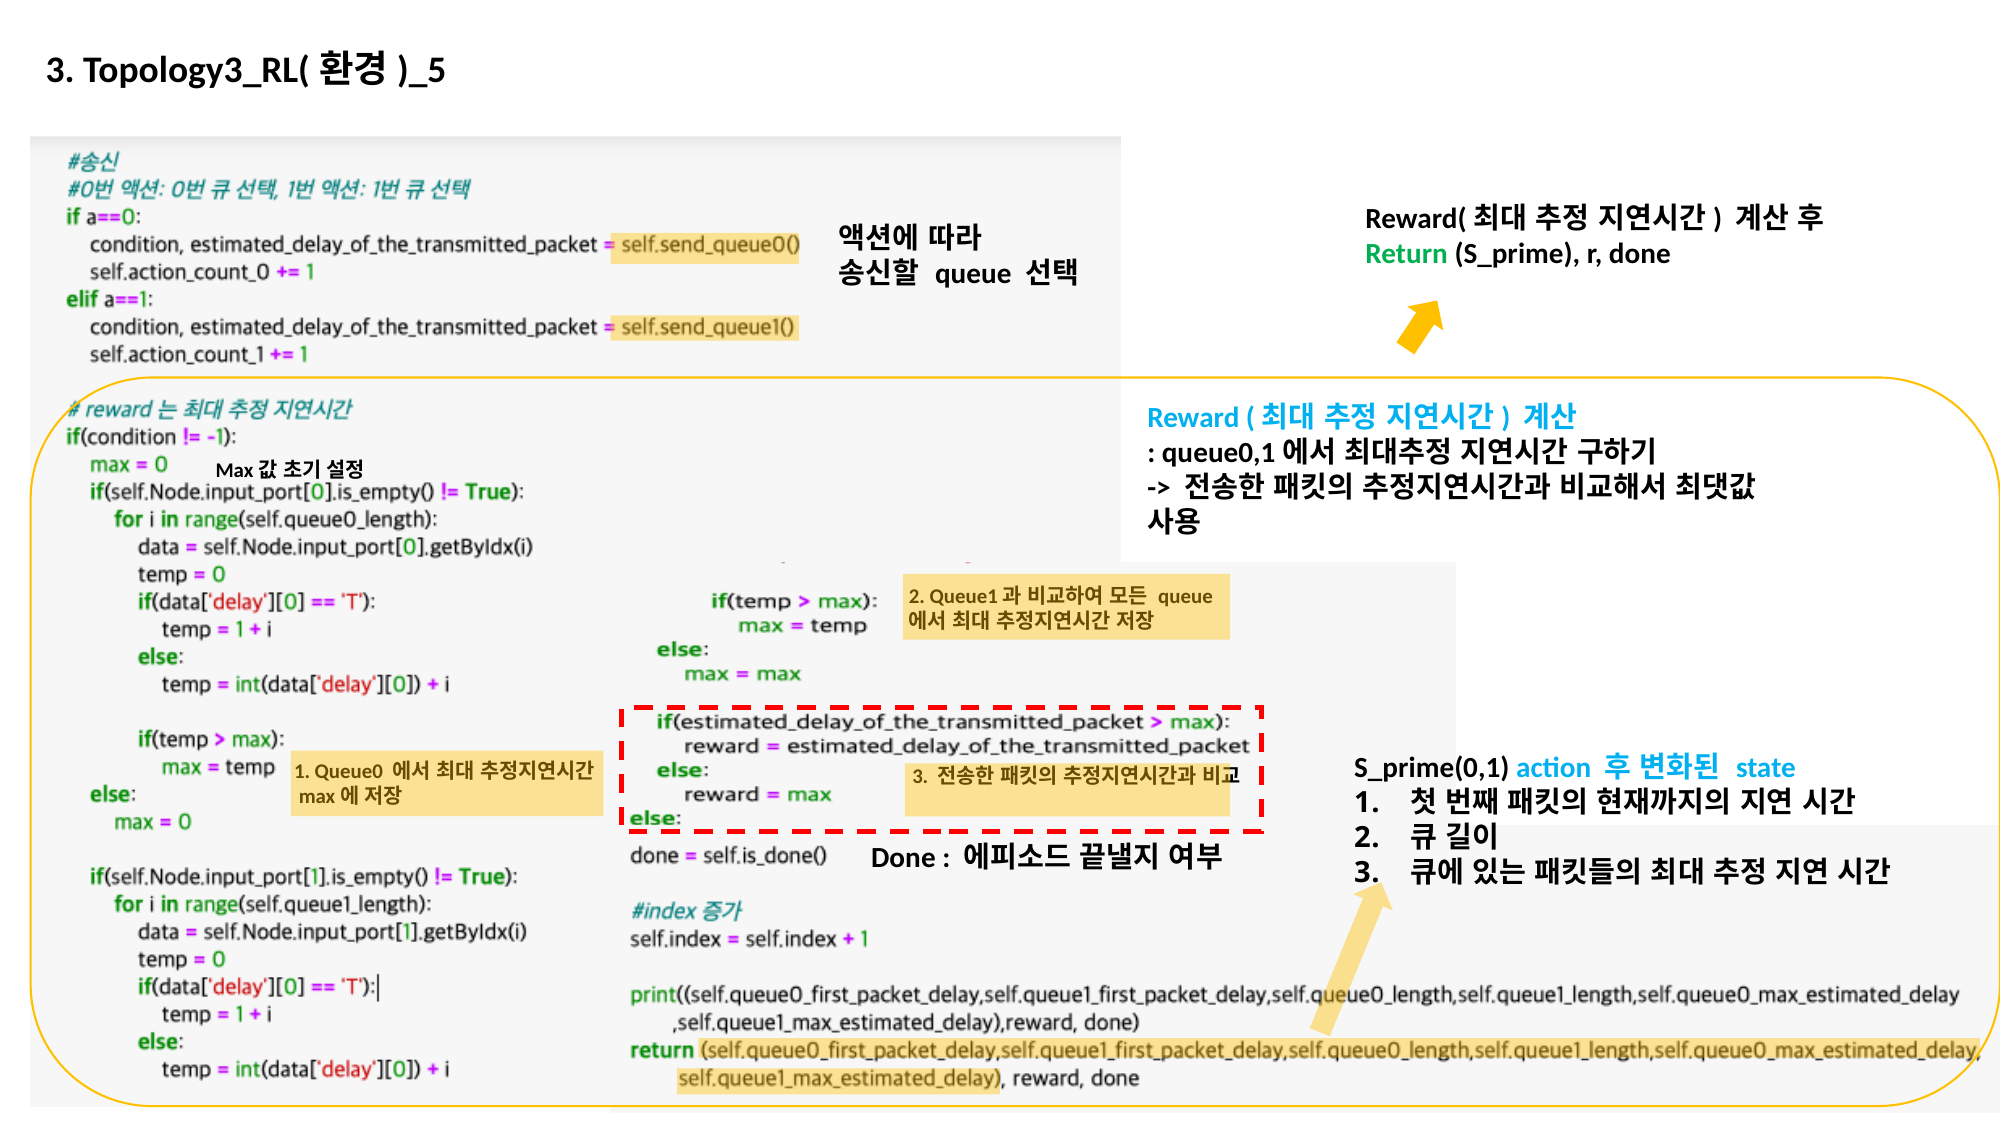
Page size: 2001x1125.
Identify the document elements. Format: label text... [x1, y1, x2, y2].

picture [30, 135, 2000, 1113]
text_box [1121, 376, 2000, 825]
text_box S_prime(0,1) action 후 변화된 state 첫 번째 패킷의 현재까지의 지연 시간 큐 길이 큐에 있는 패킷들의 최대 추정 지연 시간 [1456, 741, 1961, 825]
text_box 3. Topology3_RL(환경)_5 [30, 37, 1031, 98]
text_box Reward(최대 추정 지연시간) 계산 후 Return (S_prime), r, done [1350, 191, 2000, 277]
text_box Reward (최대 추정 지연시간) 계산 : queue0,1에서 최대추정 지연시간 구하기 -> 전송한 패킷의 추정지연시간과 비교해서 최댓값 사용 [1132, 391, 1809, 546]
text_box [1394, 299, 1445, 356]
